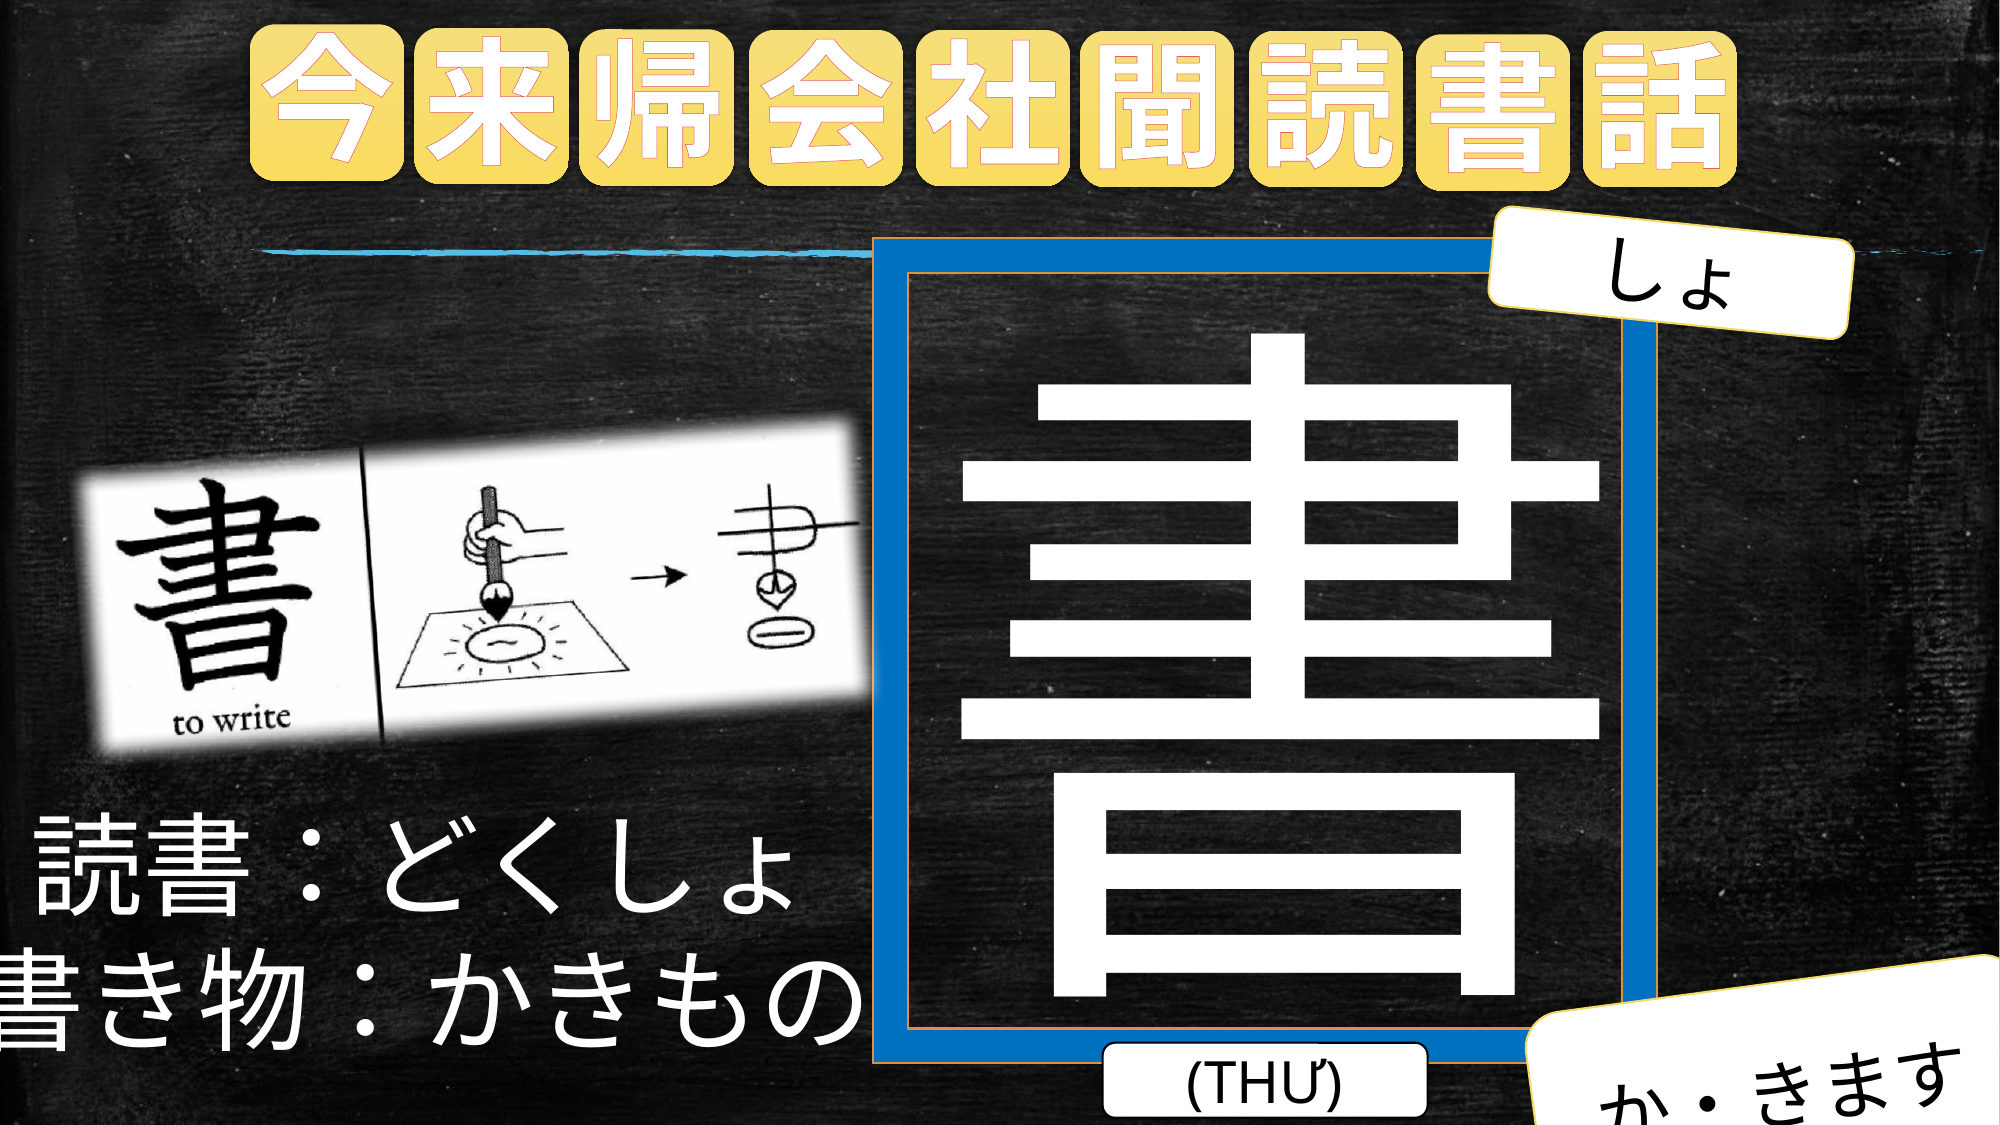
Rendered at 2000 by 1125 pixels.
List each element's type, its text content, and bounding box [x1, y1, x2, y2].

text_box 聞 [1079, 30, 1235, 188]
picture [70, 428, 878, 746]
text_box 今 [249, 24, 405, 181]
text_box 読書：どくしょ 書き物：かきもの [0, 787, 888, 1073]
text_box 会 [748, 29, 904, 187]
text_box 来 [414, 27, 569, 184]
text_box か・きます [1524, 954, 2000, 1125]
text_box 書 [872, 237, 1530, 1064]
text_box 書 [1621, 320, 1658, 1002]
text_box 帰 [579, 29, 734, 186]
text_box 読 [1248, 30, 1404, 188]
text_box (THƯ) [1101, 1041, 1429, 1119]
text_box 話 [1582, 30, 1738, 188]
text_box 社 [915, 29, 1071, 187]
text_box 書 [1415, 34, 1571, 191]
text_box しょ [1487, 205, 1855, 340]
